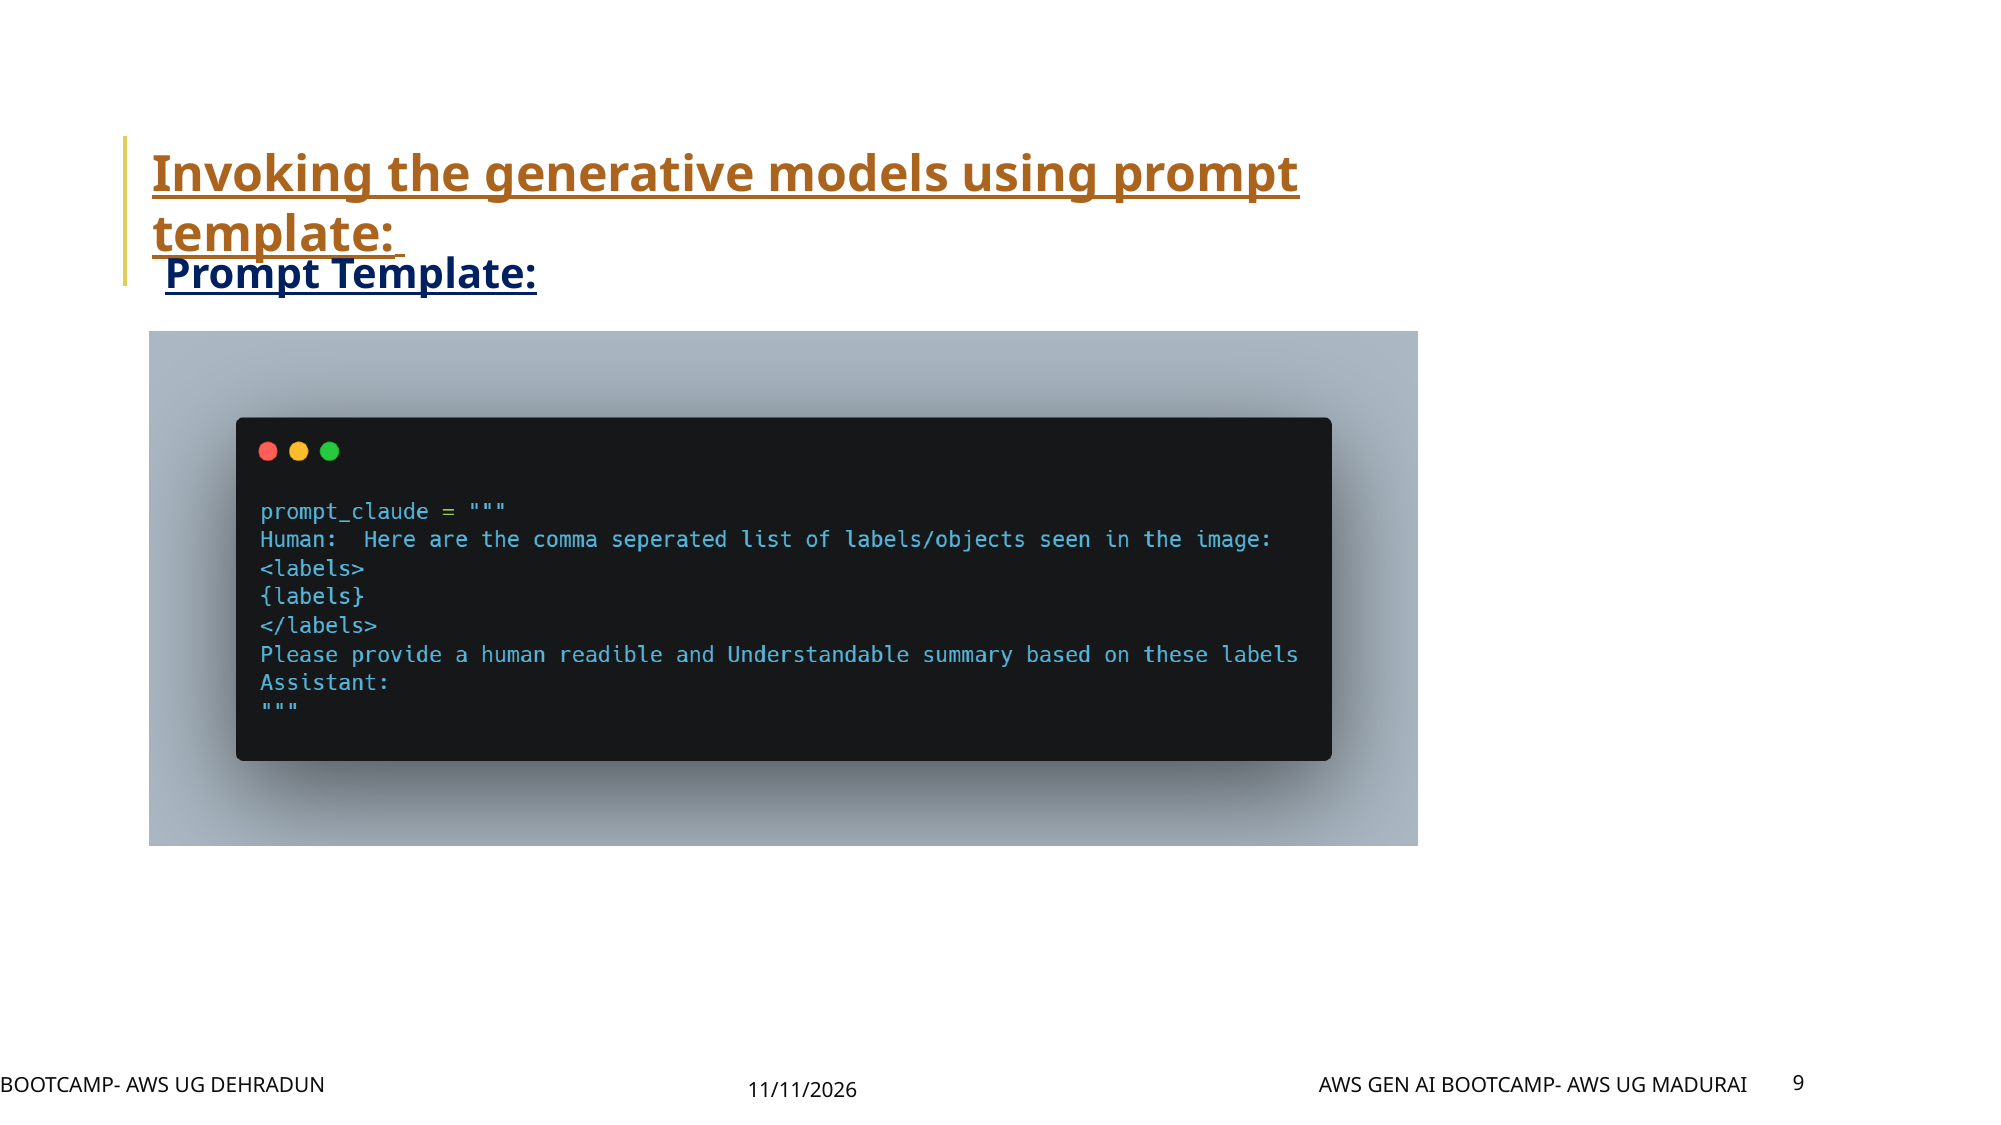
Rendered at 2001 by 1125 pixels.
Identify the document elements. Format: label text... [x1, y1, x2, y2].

text_box Prompt Template: [149, 239, 840, 305]
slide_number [732, 1068, 1086, 1113]
picture [149, 329, 1418, 846]
footer AWS Gen AI Bootcamp- AWS UG MADURAI [794, 1061, 1763, 1107]
text_box Invoking the generative models using prompt template: [137, 133, 1452, 269]
text_box AWS Gen AI Bootcamp- AWS UG Dehradun [0, 1061, 341, 1107]
slide_number 9 [1777, 1061, 1938, 1107]
